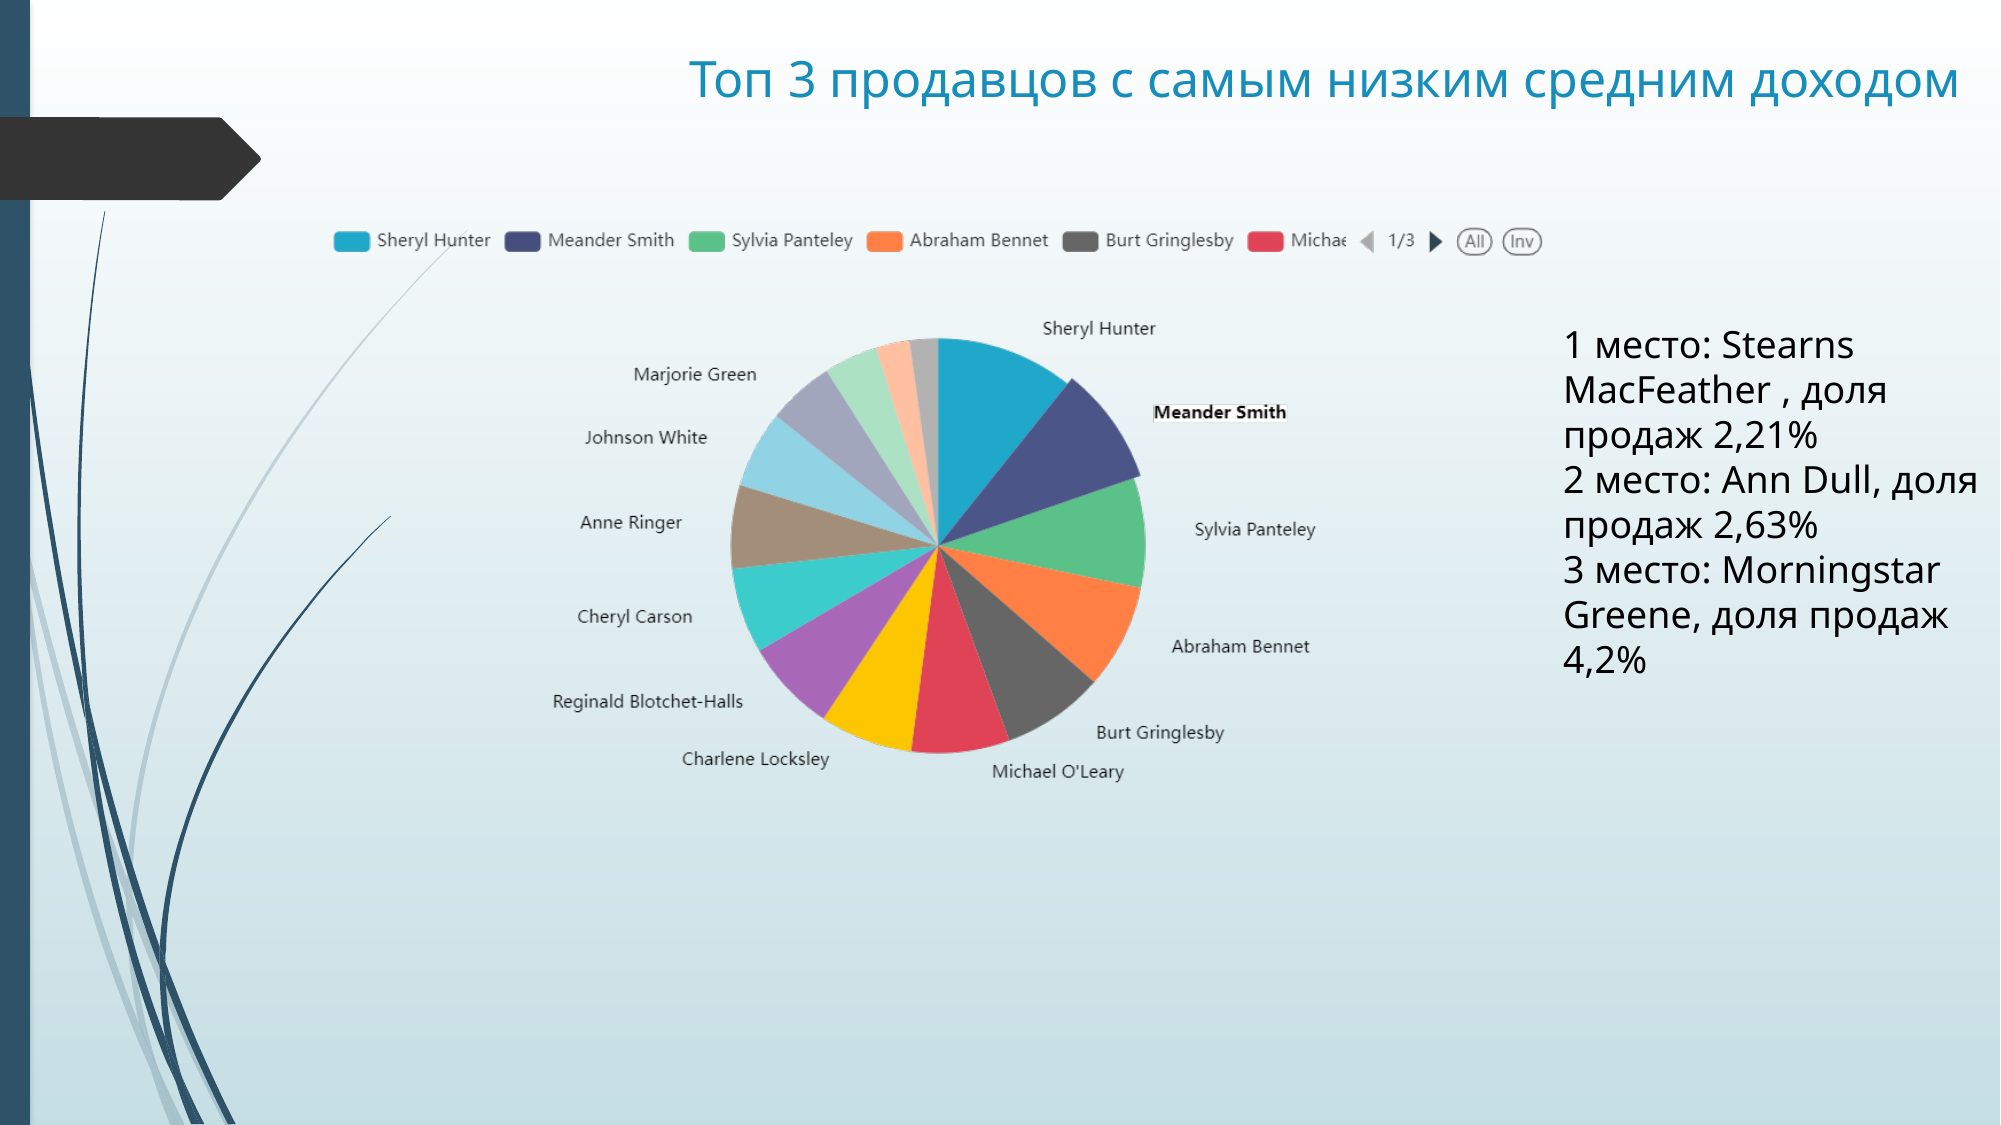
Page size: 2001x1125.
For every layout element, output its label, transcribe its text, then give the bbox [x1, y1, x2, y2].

title Топ 3 продавцов с самым низким средним доходом [482, 40, 1976, 210]
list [326, 221, 1549, 842]
text_box 1 место: Stearns MacFeather , доля продаж 2,21% 2 место: Ann Dull, доля продаж 2,63% 3 место: Morningstar Greene, доля продаж 4,2% [1554, 313, 2000, 689]
